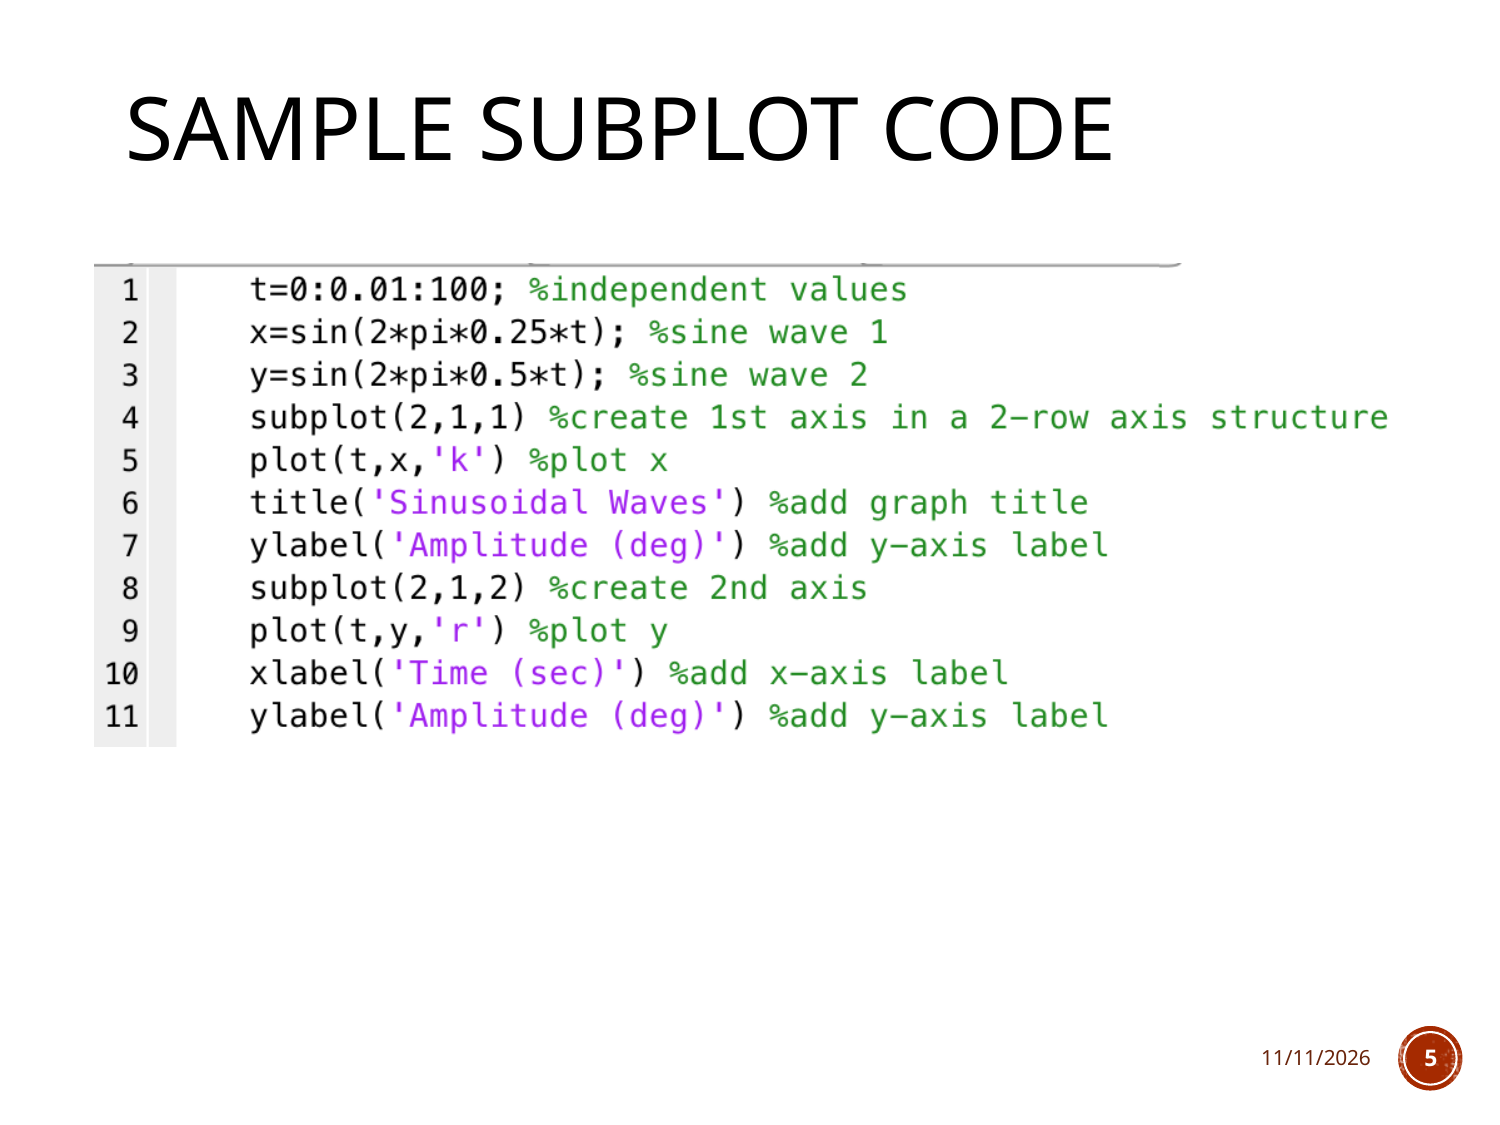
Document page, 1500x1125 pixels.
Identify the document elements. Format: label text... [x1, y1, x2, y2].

title Sample Subplot code [110, 0, 1386, 263]
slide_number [982, 1028, 1386, 1089]
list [95, 265, 1401, 745]
slide_number 5 [1391, 1028, 1471, 1089]
